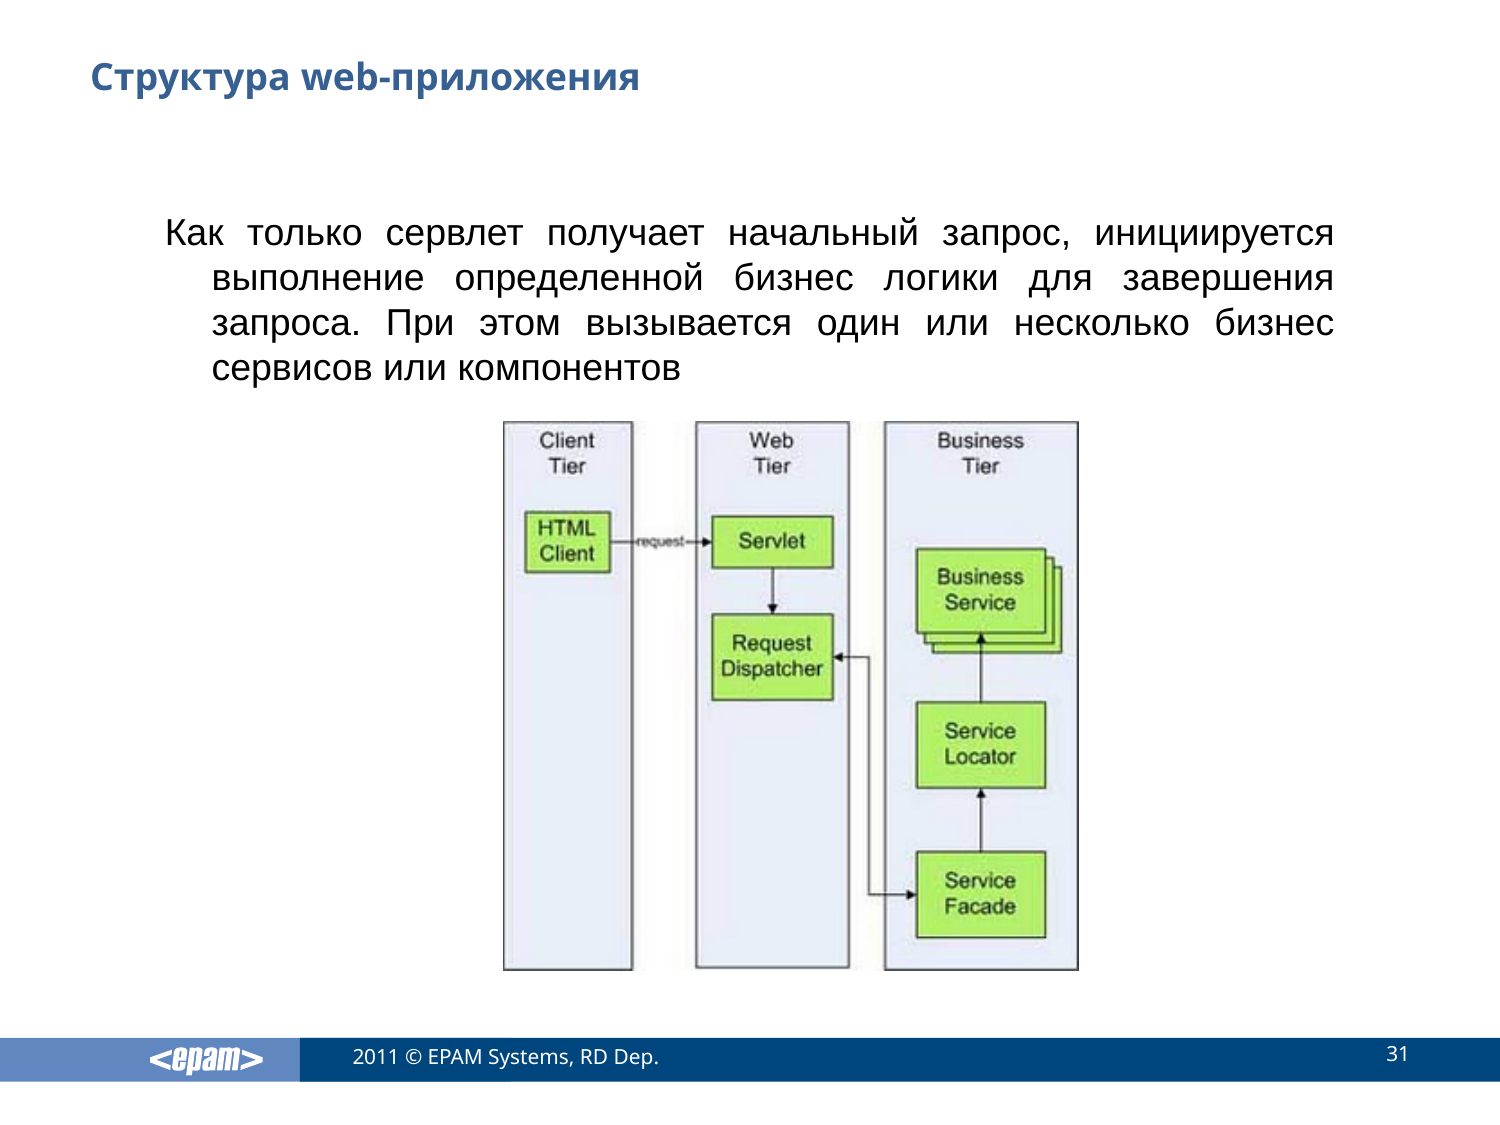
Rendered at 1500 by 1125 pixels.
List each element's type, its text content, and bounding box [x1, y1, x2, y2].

footer 2011 © EPAM Systems, RD Dep. [337, 1028, 738, 1088]
slide_number 31 [1262, 1025, 1425, 1085]
list Как только сервлет получает начальный запрос, инициируется выполнение определенной бизнес логики для завершения запроса. При этом вызывается один или несколько бизнес сервисов или компонентов [150, 200, 1350, 988]
title Структура web-приложения [75, 45, 1425, 163]
picture [503, 421, 1079, 972]
